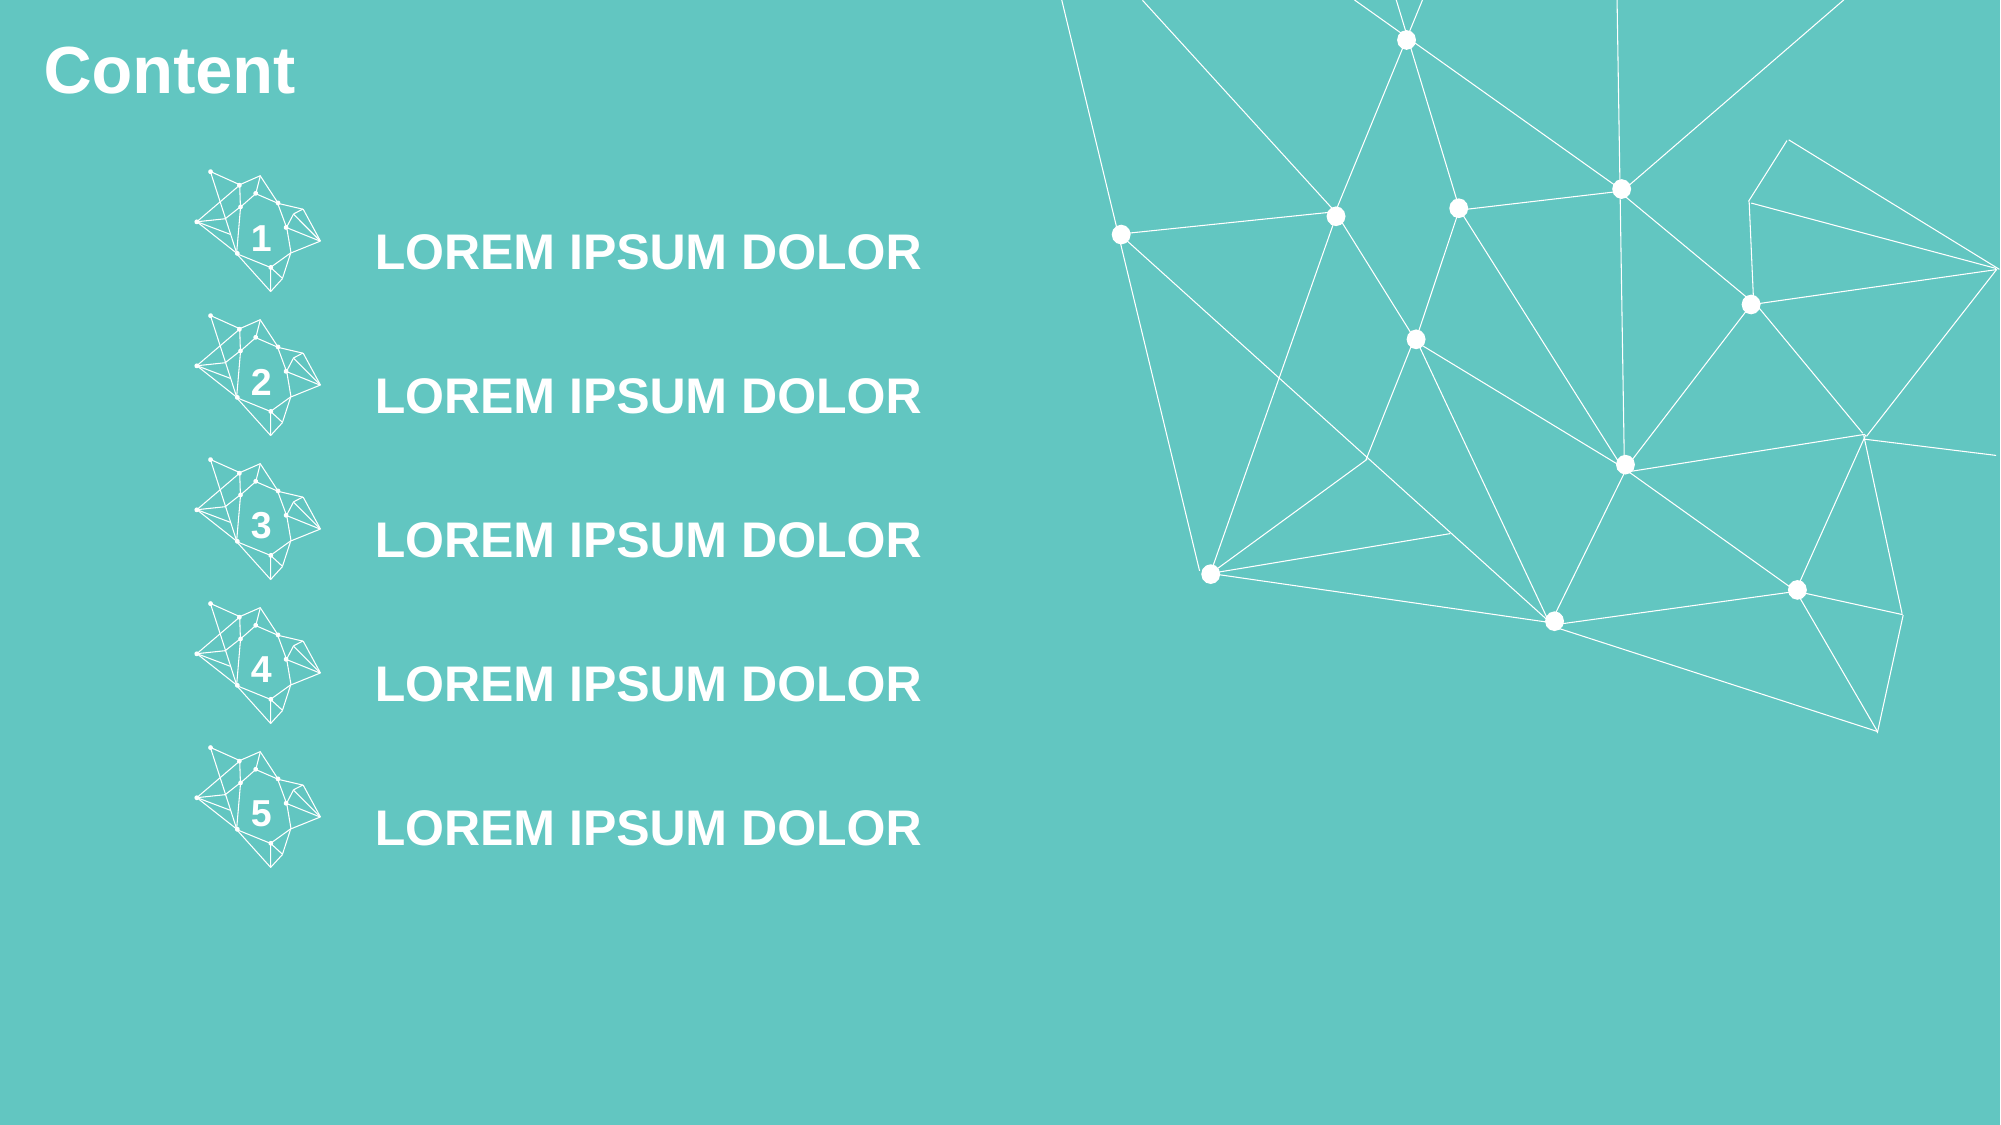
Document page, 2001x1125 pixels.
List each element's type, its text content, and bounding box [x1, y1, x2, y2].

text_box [184, 318, 1000, 432]
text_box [184, 750, 1000, 864]
text_box Content [28, 19, 359, 116]
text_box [1061, 0, 2000, 735]
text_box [184, 174, 1000, 288]
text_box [184, 606, 1000, 720]
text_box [184, 462, 1000, 576]
